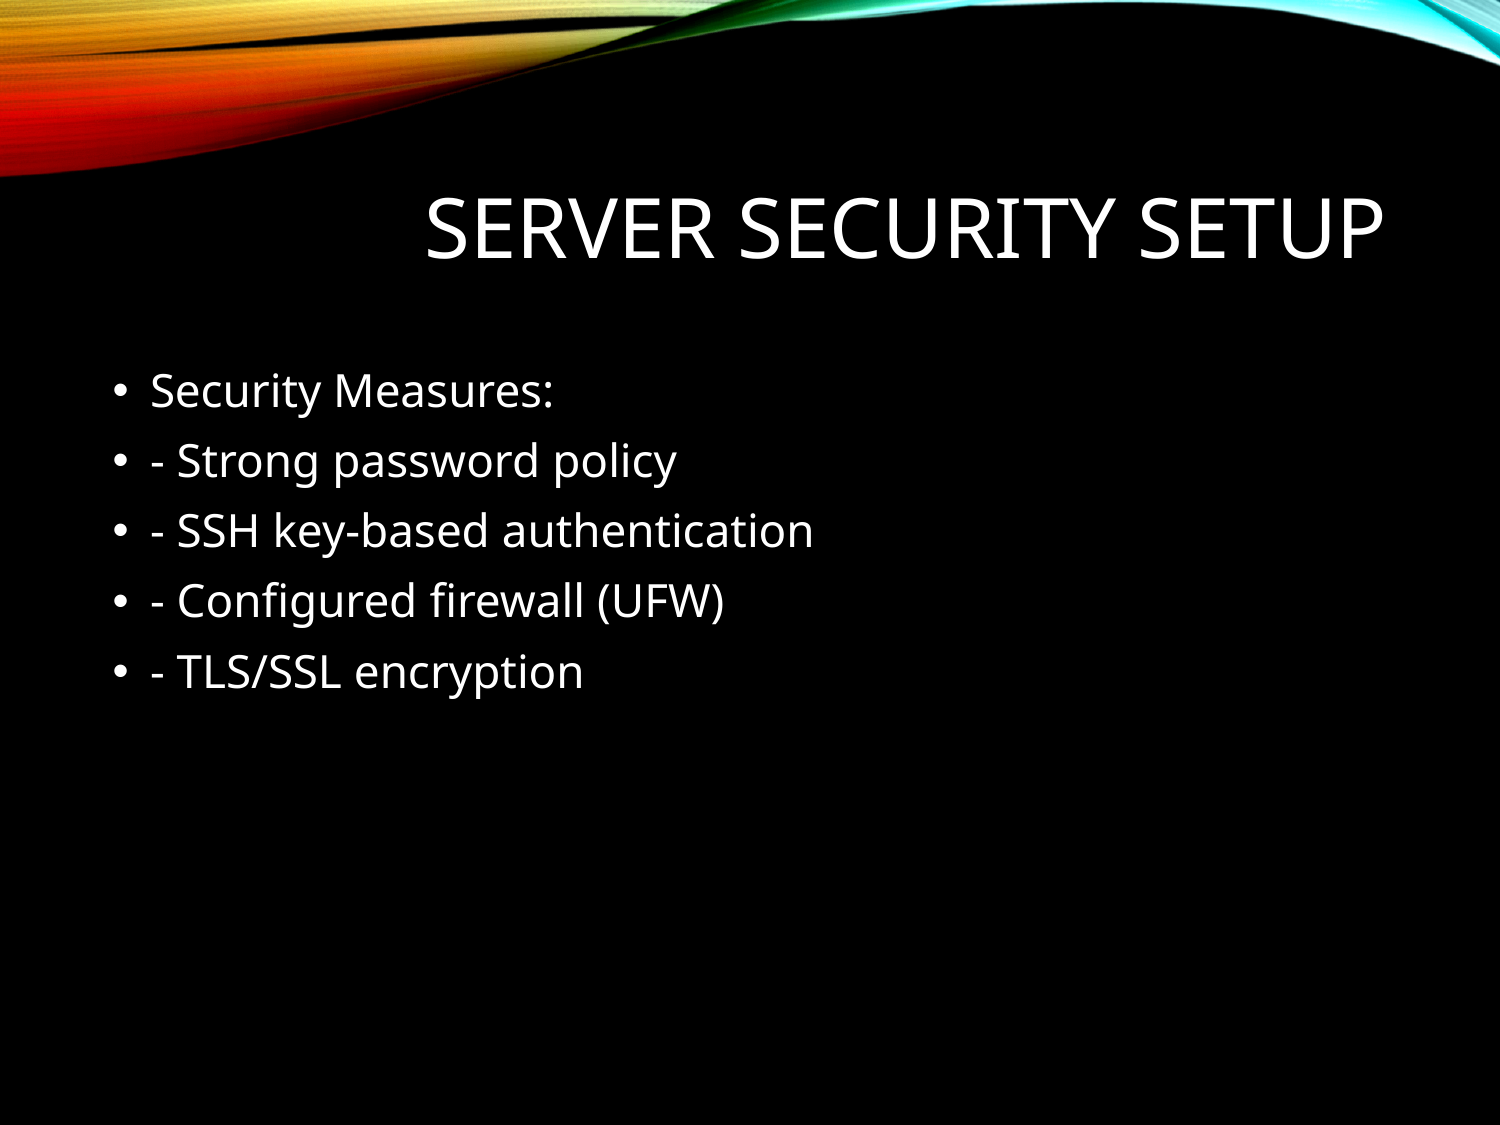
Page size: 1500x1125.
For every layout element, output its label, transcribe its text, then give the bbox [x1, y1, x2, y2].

list Security Measures: - Strong password policy - SSH key-based authentication - Configured firewall (UFW) - TLS/SSL encryption [97, 360, 1403, 1028]
title Server Security Setup [356, 125, 1403, 338]
picture [0, 0, 1500, 178]
